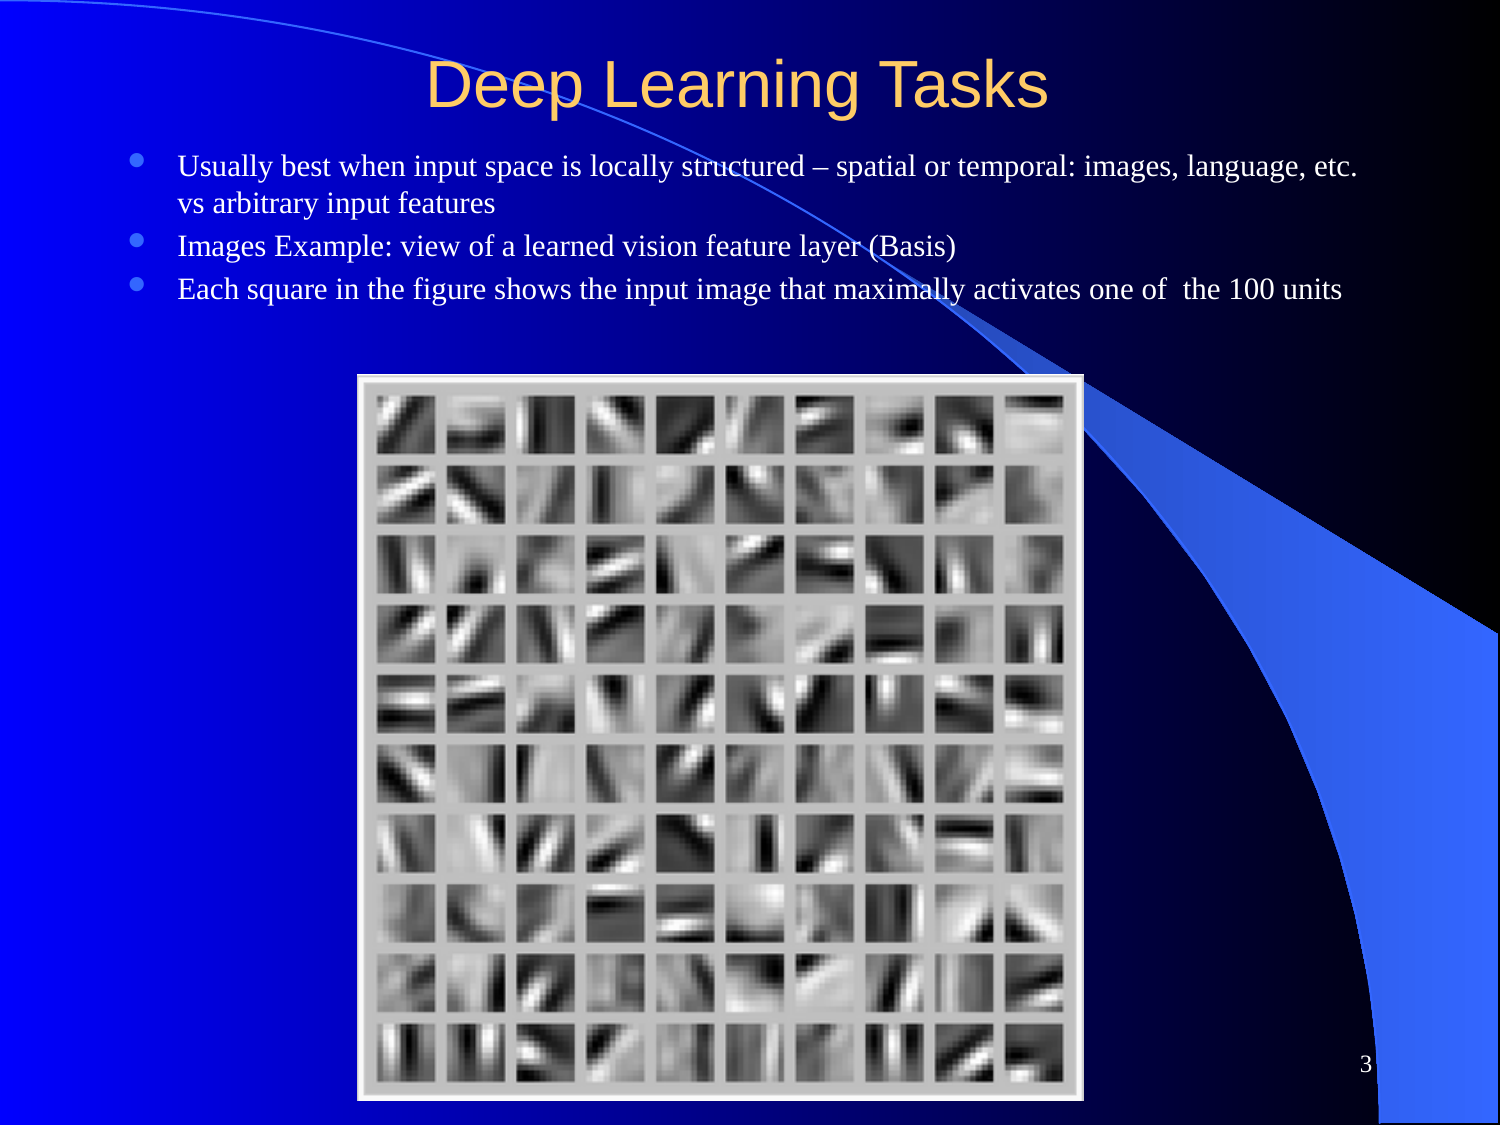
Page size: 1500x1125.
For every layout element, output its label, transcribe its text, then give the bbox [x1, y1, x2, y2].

list Usually best when input space is locally structured – spatial or temporal: images, language, etc. vs arbitrary input features Images Example: view of a learned vision feature layer (Basis) Each square in the figure shows the input image that maximally activates one of the 100 units [112, 137, 1388, 376]
picture [357, 374, 1084, 1102]
slide_number 3 [1089, 1024, 1388, 1101]
title Deep Learning Tasks [99, 12, 1376, 151]
